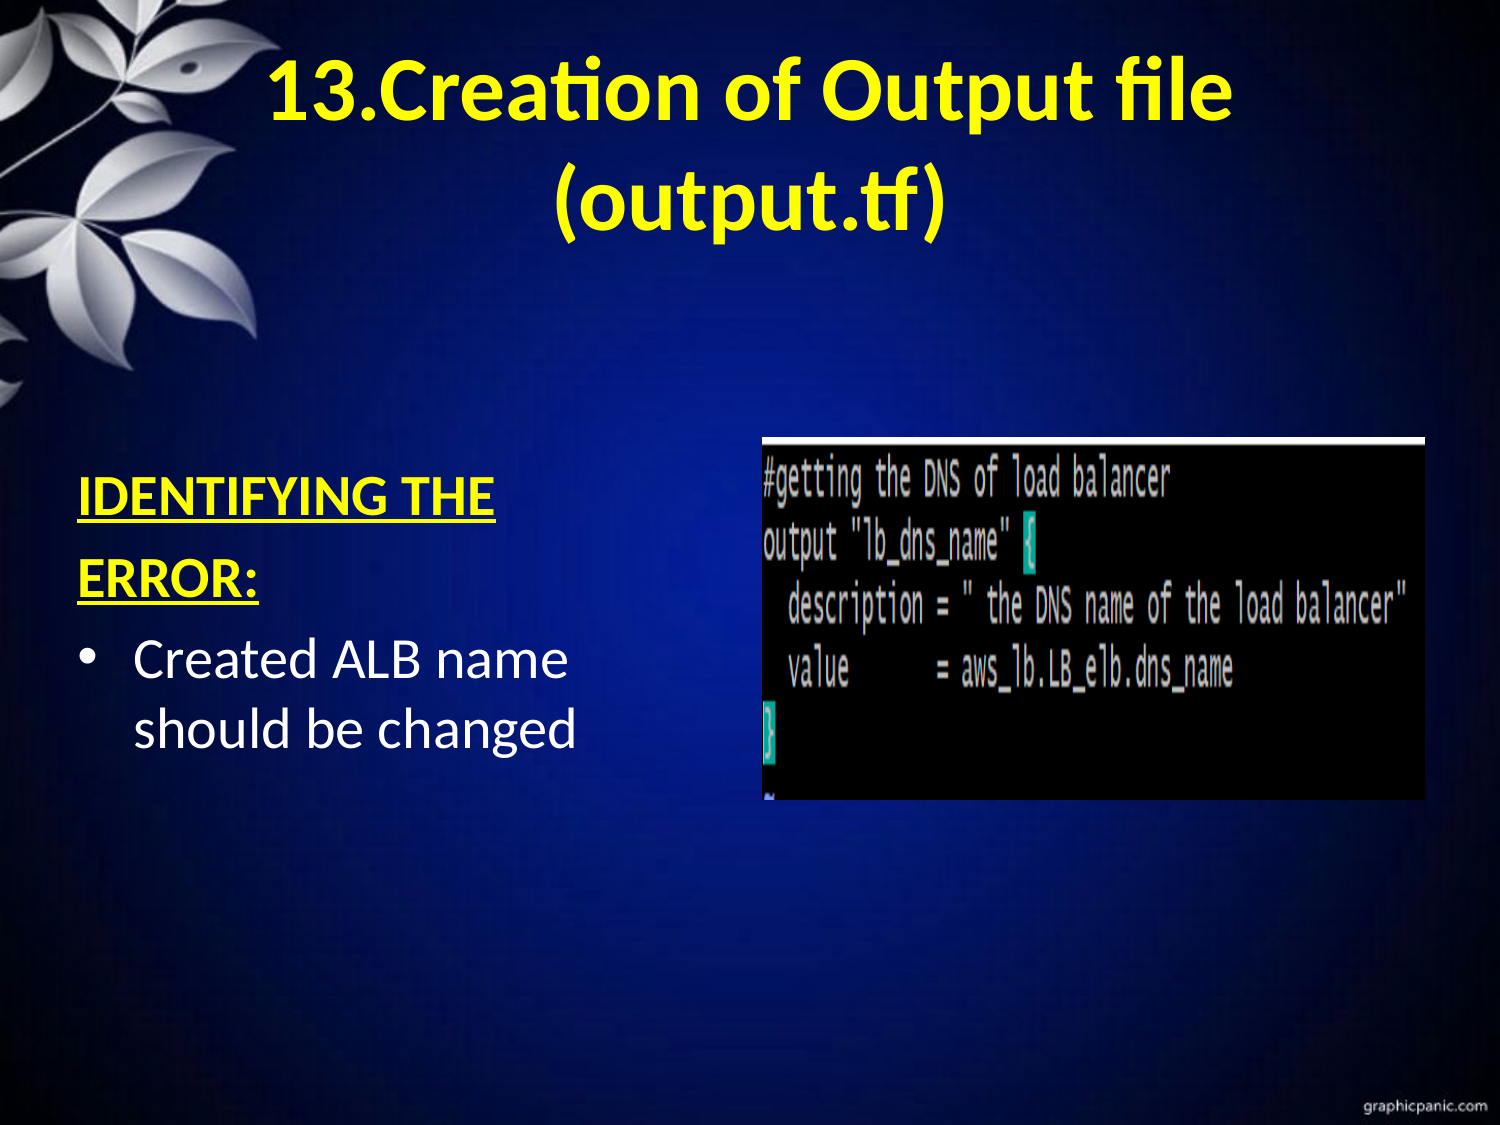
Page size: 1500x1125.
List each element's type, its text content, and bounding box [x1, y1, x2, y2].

title 13.Creation of Output file (output.tf) [75, 45, 1425, 233]
picture [0, 0, 1500, 1125]
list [762, 437, 1426, 801]
list IDENTIFYING THE ERROR: Created ALB name should be changed [62, 450, 725, 1005]
